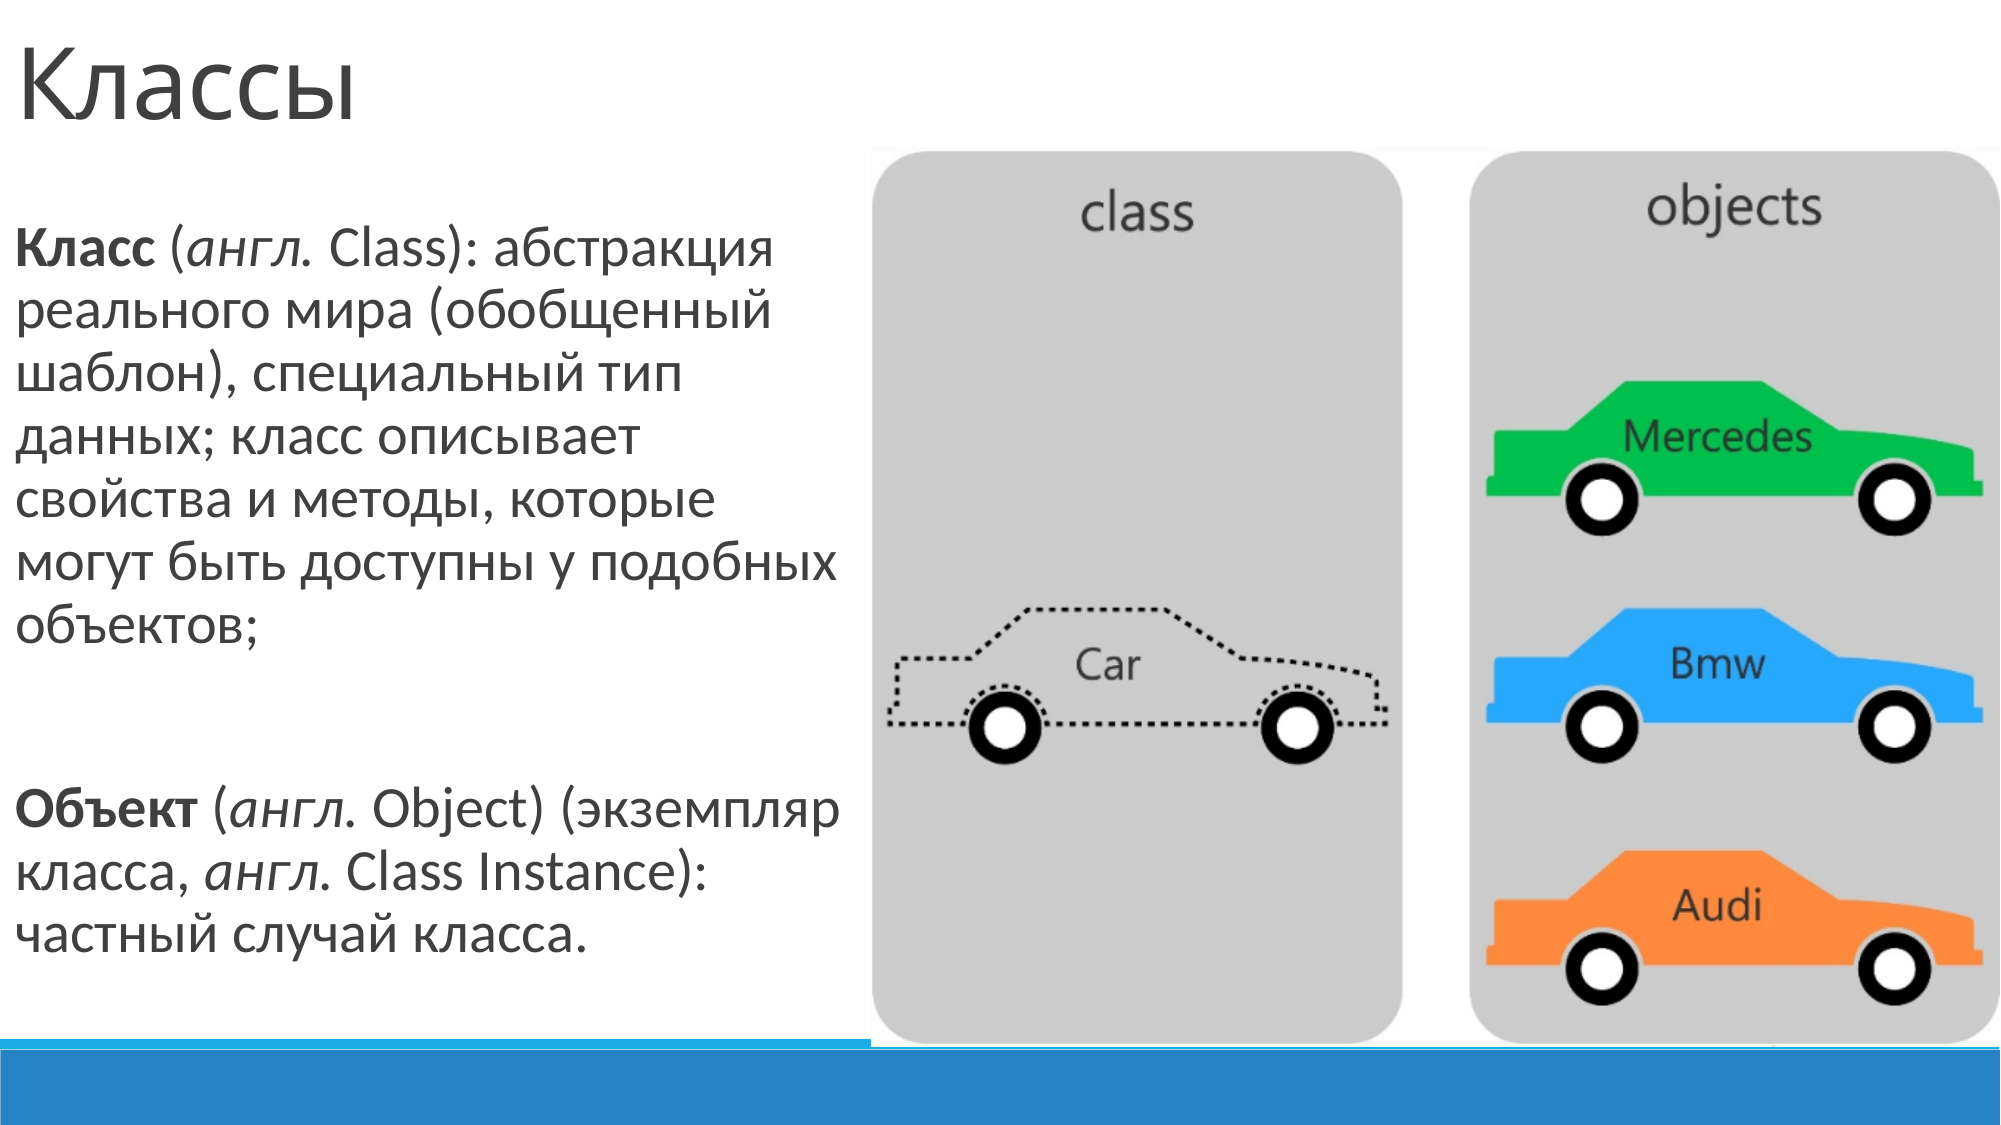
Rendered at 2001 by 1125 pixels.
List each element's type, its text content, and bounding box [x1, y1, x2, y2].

title Классы [0, 27, 1650, 148]
list Класс (англ. Class): абстракция реального мира (обобщенный шаблон), специальный тип данных; класс описывает свойства и методы, которые могут быть доступны у подобных объектов; Объект (англ. Object) (экземпляр класса, англ. Class Instance): частный случай класса. [0, 208, 845, 1125]
picture [871, 146, 2000, 1047]
